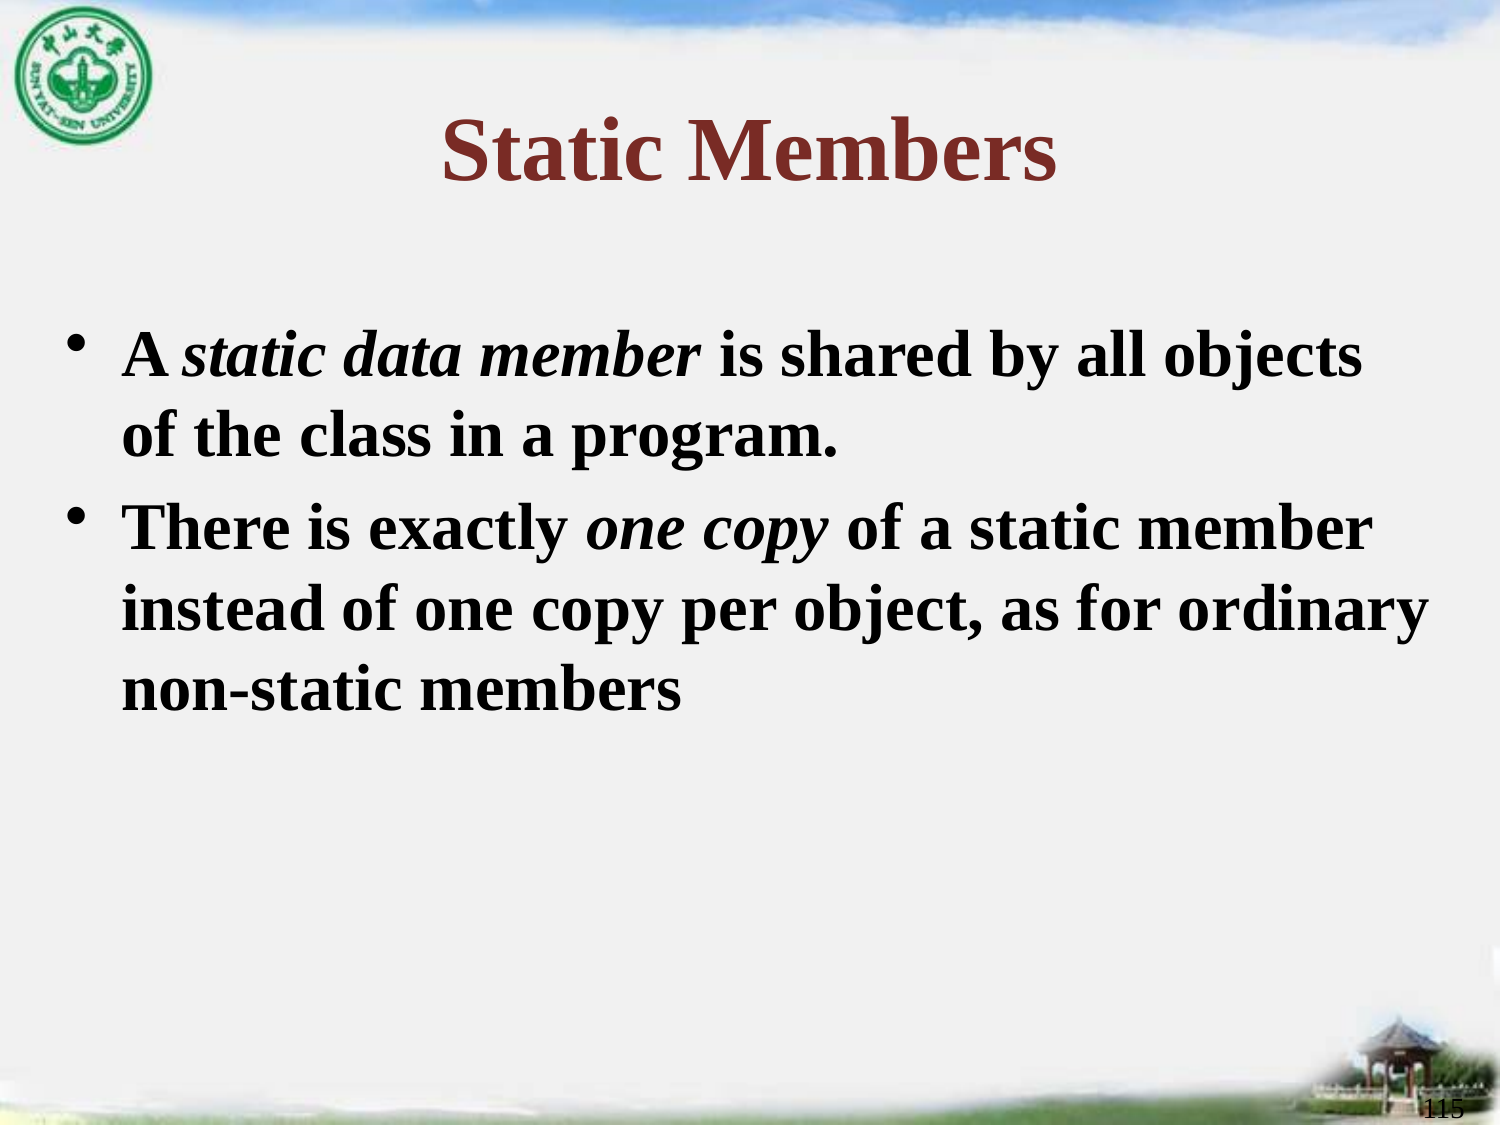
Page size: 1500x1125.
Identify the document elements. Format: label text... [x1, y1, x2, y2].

title Static Members [75, 62, 1425, 225]
list A static data member is shared by all objects of the class in a program. There is exactly one copy of a static member instead of one copy per object, as for ordinary non-static members [50, 302, 1452, 668]
slide_number 115 [1104, 1081, 1481, 1125]
picture [0, 0, 1500, 1125]
